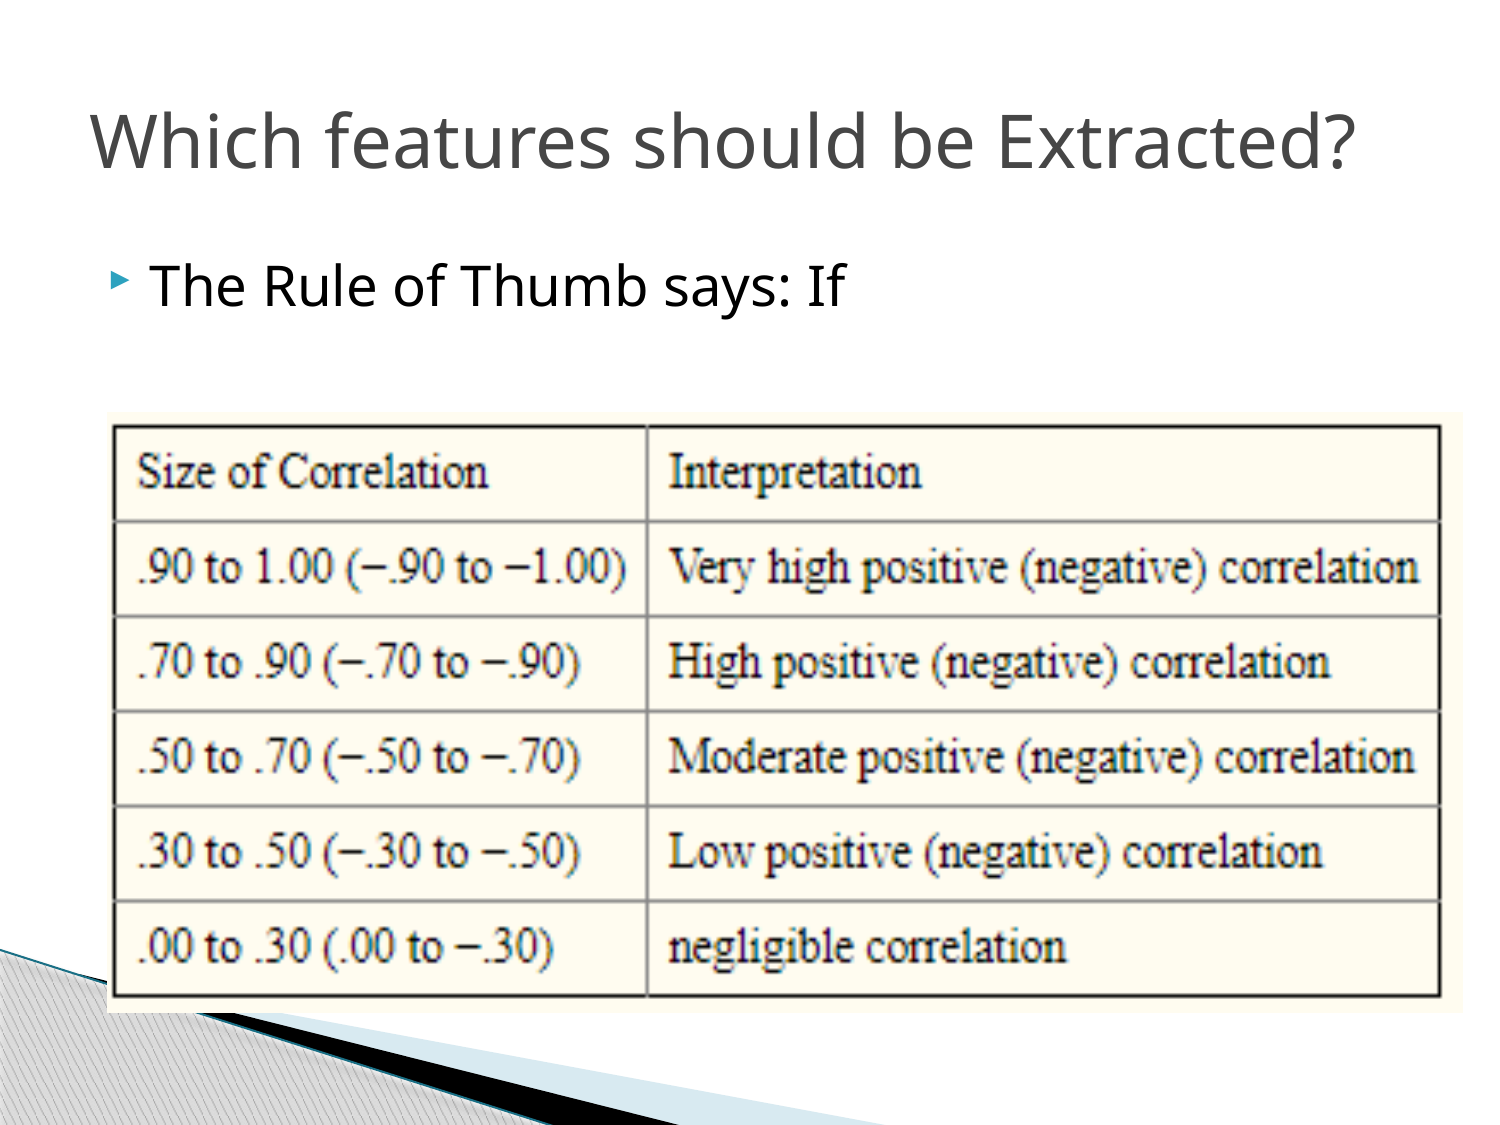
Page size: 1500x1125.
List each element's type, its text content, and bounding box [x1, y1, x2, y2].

picture [106, 412, 1463, 1013]
title Which features should be Extracted? [75, 45, 1425, 233]
list The Rule of Thumb says: If [75, 243, 1425, 986]
